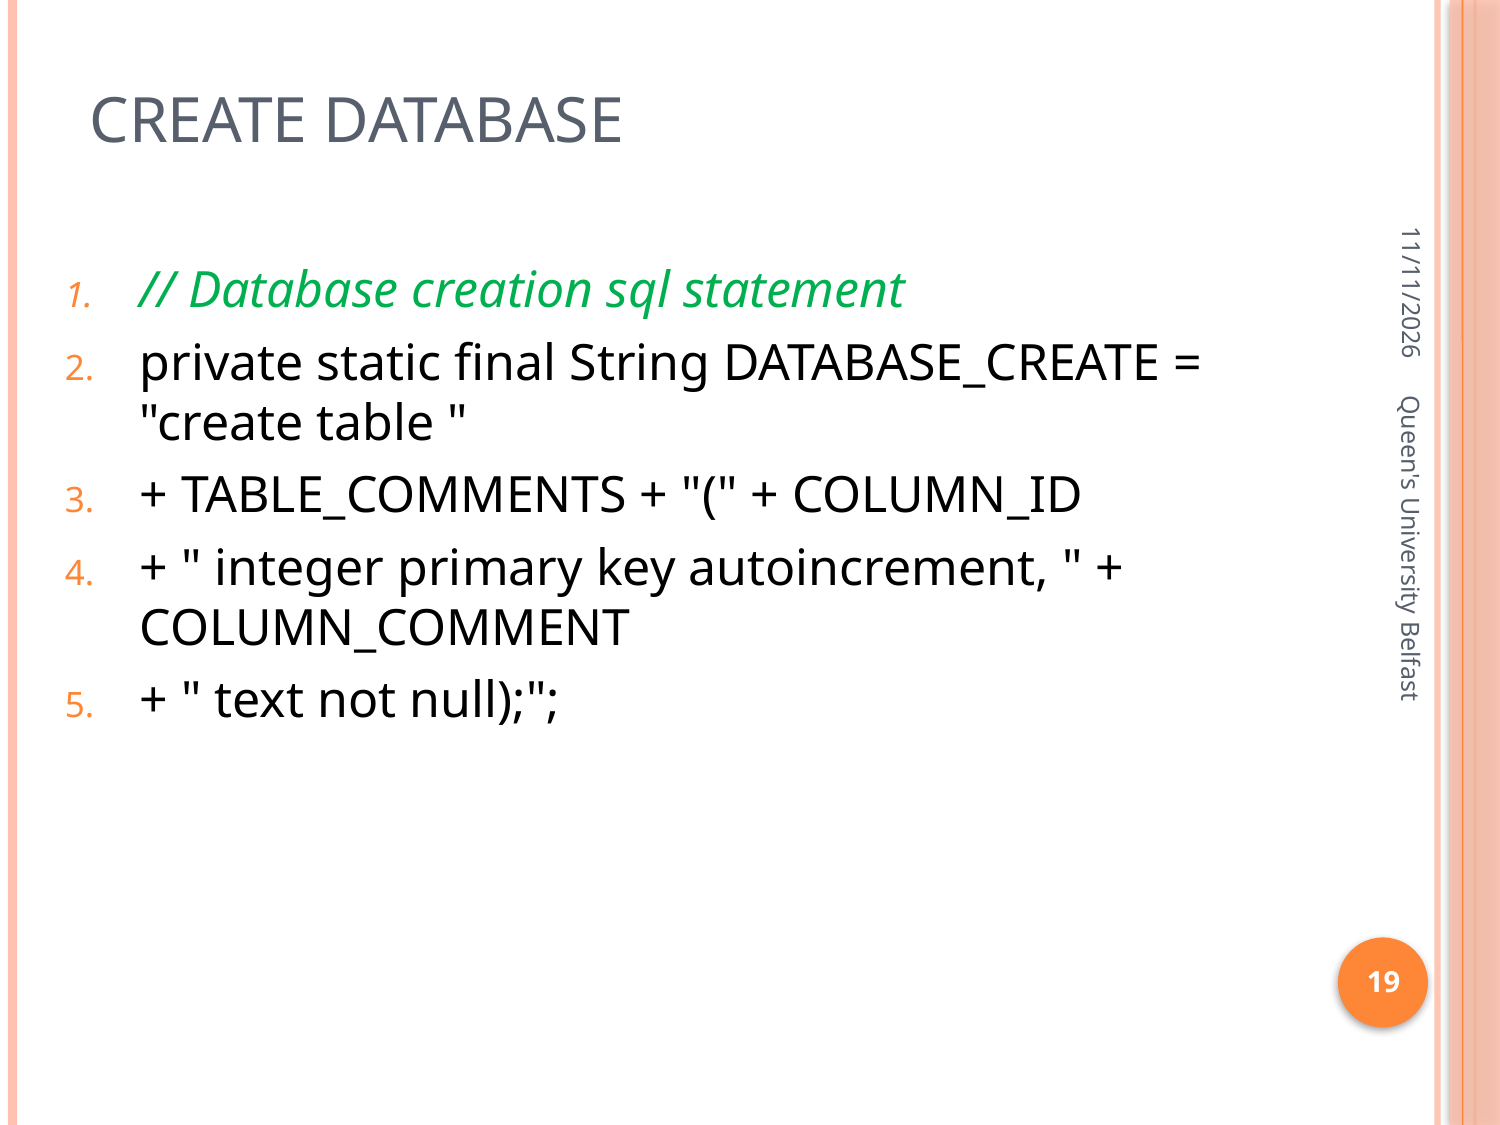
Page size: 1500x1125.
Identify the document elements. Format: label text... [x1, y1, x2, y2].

footer Queen's University Belfast [1379, 380, 1440, 906]
list // Database creation sql statement private static final String DATABASE_CREATE = "create table " + TABLE_COMMENTS + "(" + COLUMN_ID + " integer primary key autoincrement, " + COLUMN_COMMENT + " text not null);"; [50, 249, 1325, 1062]
title Create database [75, 45, 1300, 163]
slide_number 19 [1333, 940, 1434, 1027]
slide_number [1378, 43, 1442, 374]
